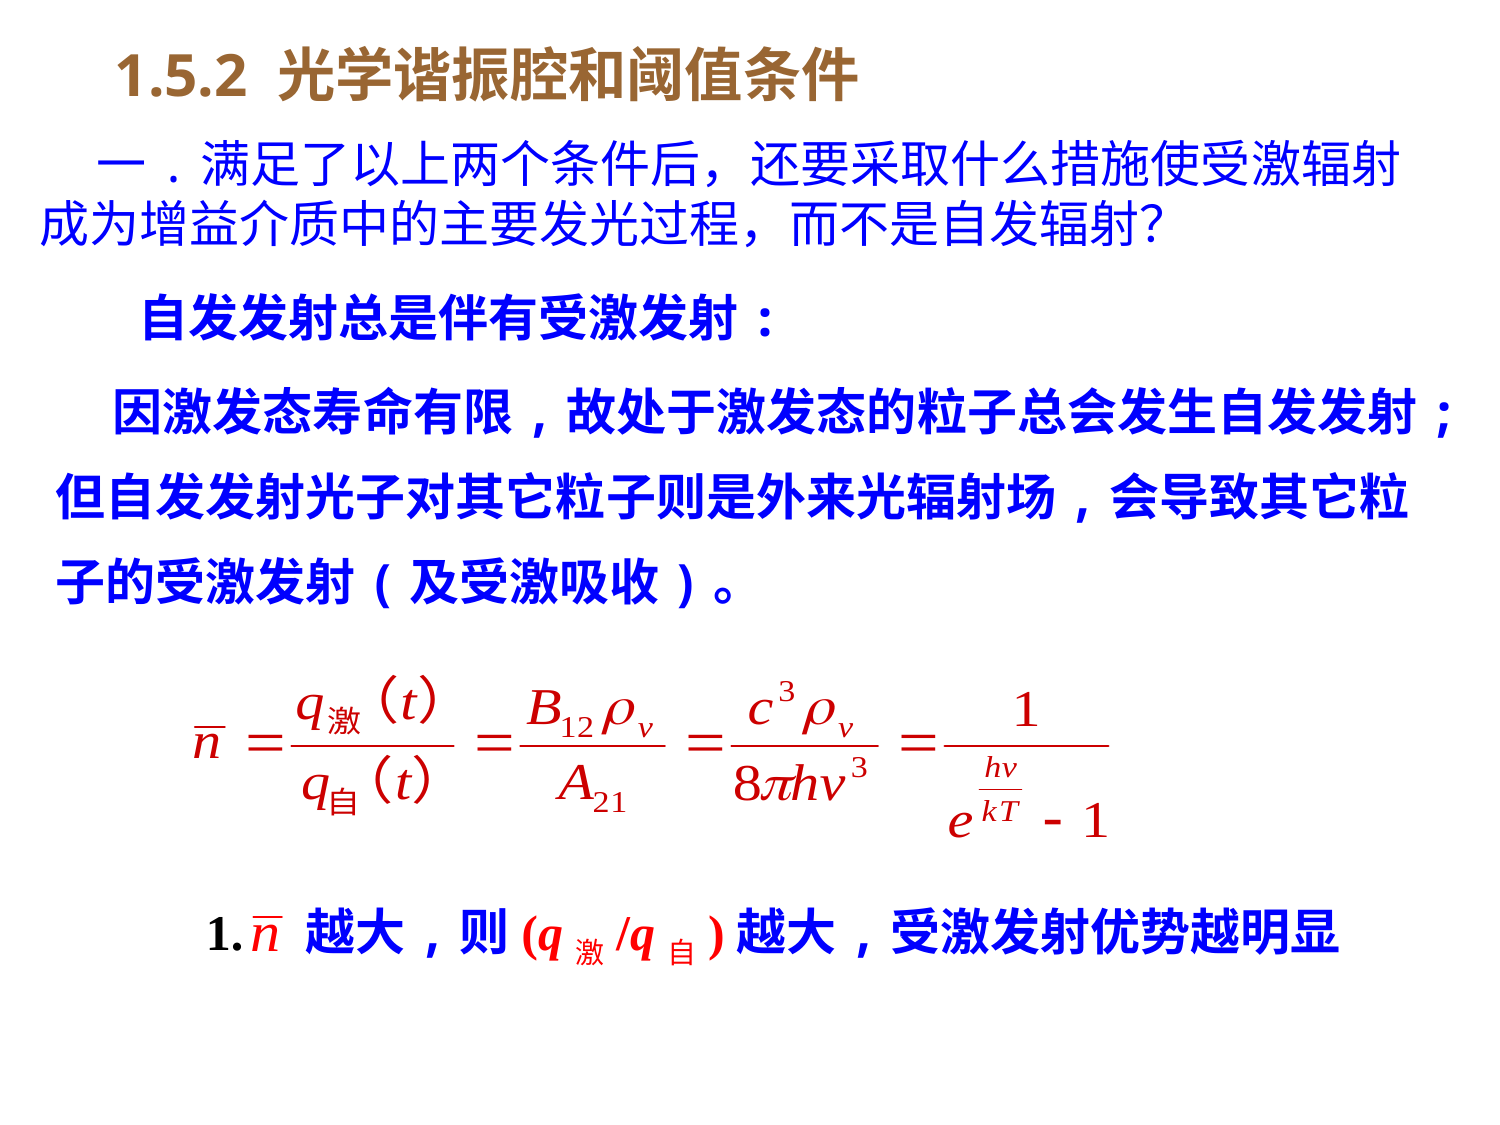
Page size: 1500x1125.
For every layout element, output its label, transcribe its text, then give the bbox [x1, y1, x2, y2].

text_box 自发发射总是伴有受激发射: [123, 278, 1412, 354]
text_box 一.满足了以上两个条件后，还要采取什么措施使受激辐射成为增益介质中的主要发光过程，而不是自发辐射？ [24, 125, 1459, 261]
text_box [182, 668, 1116, 847]
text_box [40, 892, 1500, 969]
text_box 1.5.2 光学谐振腔和阈值条件 [100, 31, 1128, 116]
text_box 因激发态寿命有限,故处于激发态的粒子总会发生自发发射; 但自发发射光子对其它粒子则是外来光辐射场,会导致其它粒 子的受激发射(及受激吸收)。 [41, 373, 1467, 619]
